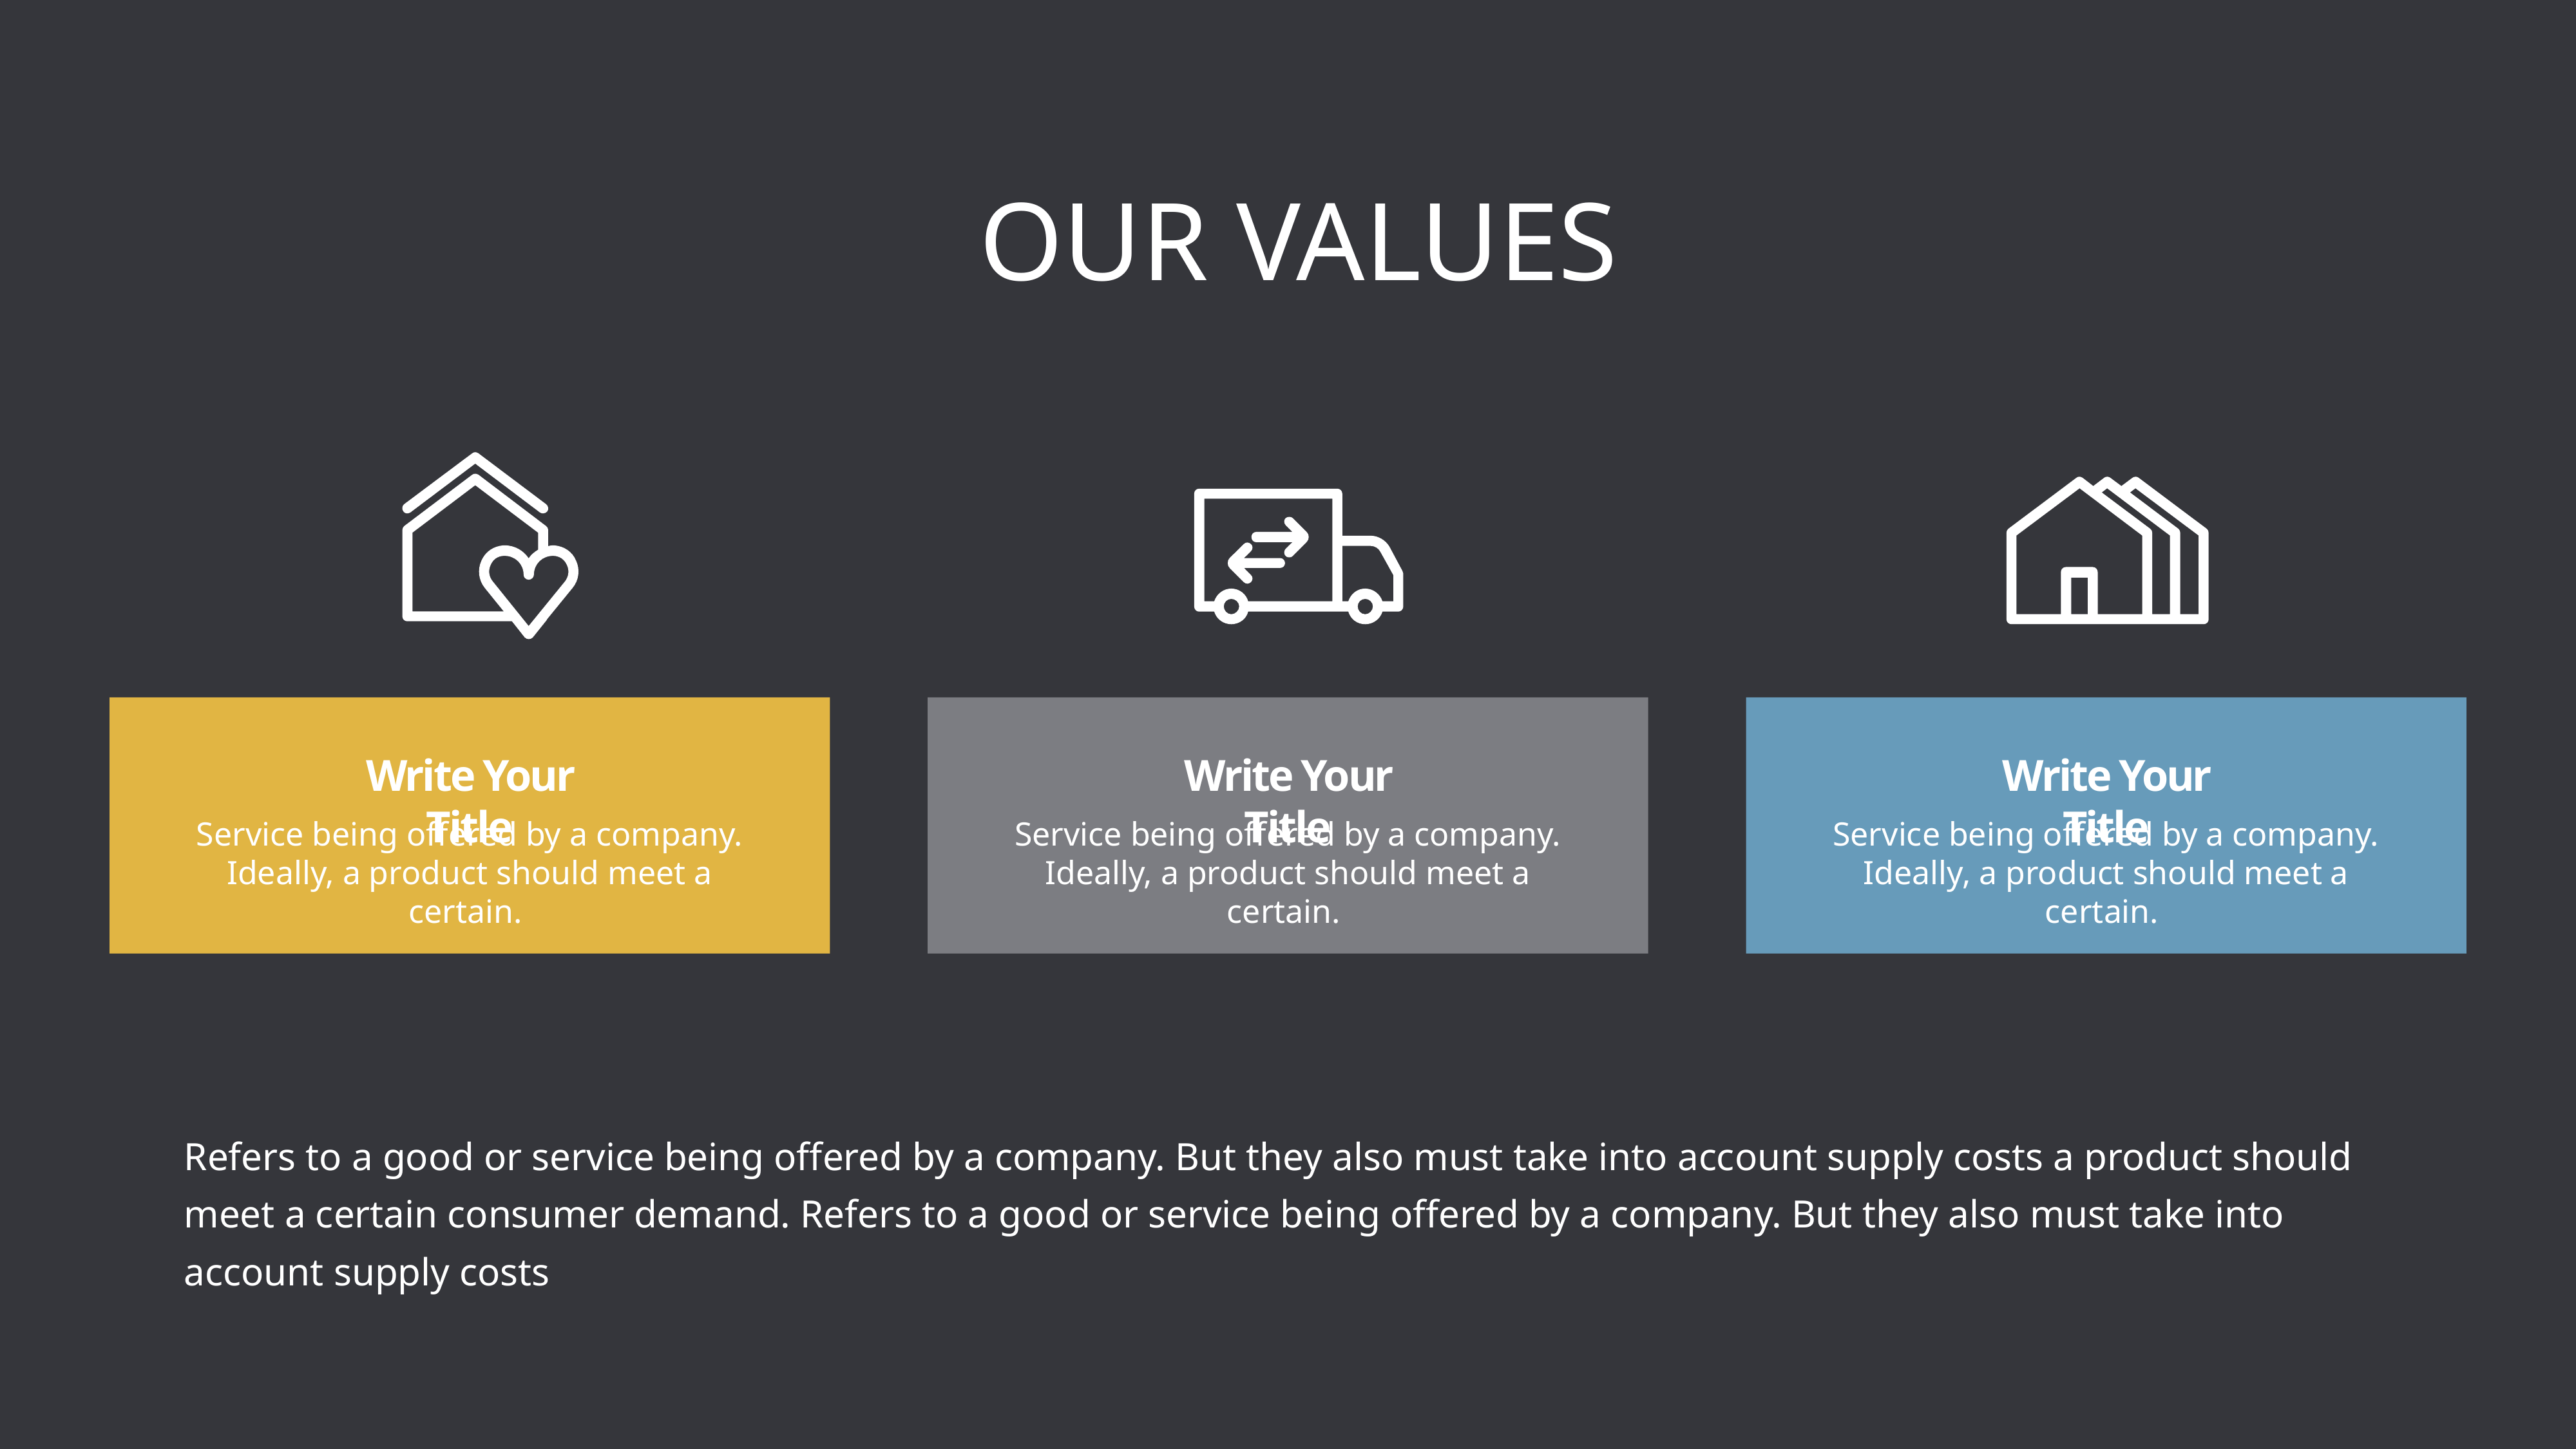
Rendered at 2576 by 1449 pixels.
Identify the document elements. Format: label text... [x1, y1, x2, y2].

text_box OUR VALUES [959, 168, 1639, 307]
text_box [1745, 697, 2467, 954]
text_box [927, 697, 1649, 954]
text_box [0, 0, 2576, 1449]
text_box Refers to a good or service being offered by a company. But they also must take into account supply costs a product should meet a certain consumer demand. Refers to a good or service being offered by a company. But they also must take into account supply costs [175, 1115, 2401, 1298]
text_box [2006, 477, 2209, 625]
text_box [1194, 488, 1404, 625]
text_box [982, 743, 1593, 904]
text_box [164, 743, 775, 904]
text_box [1801, 743, 2412, 904]
text_box [109, 697, 830, 954]
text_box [402, 452, 579, 639]
